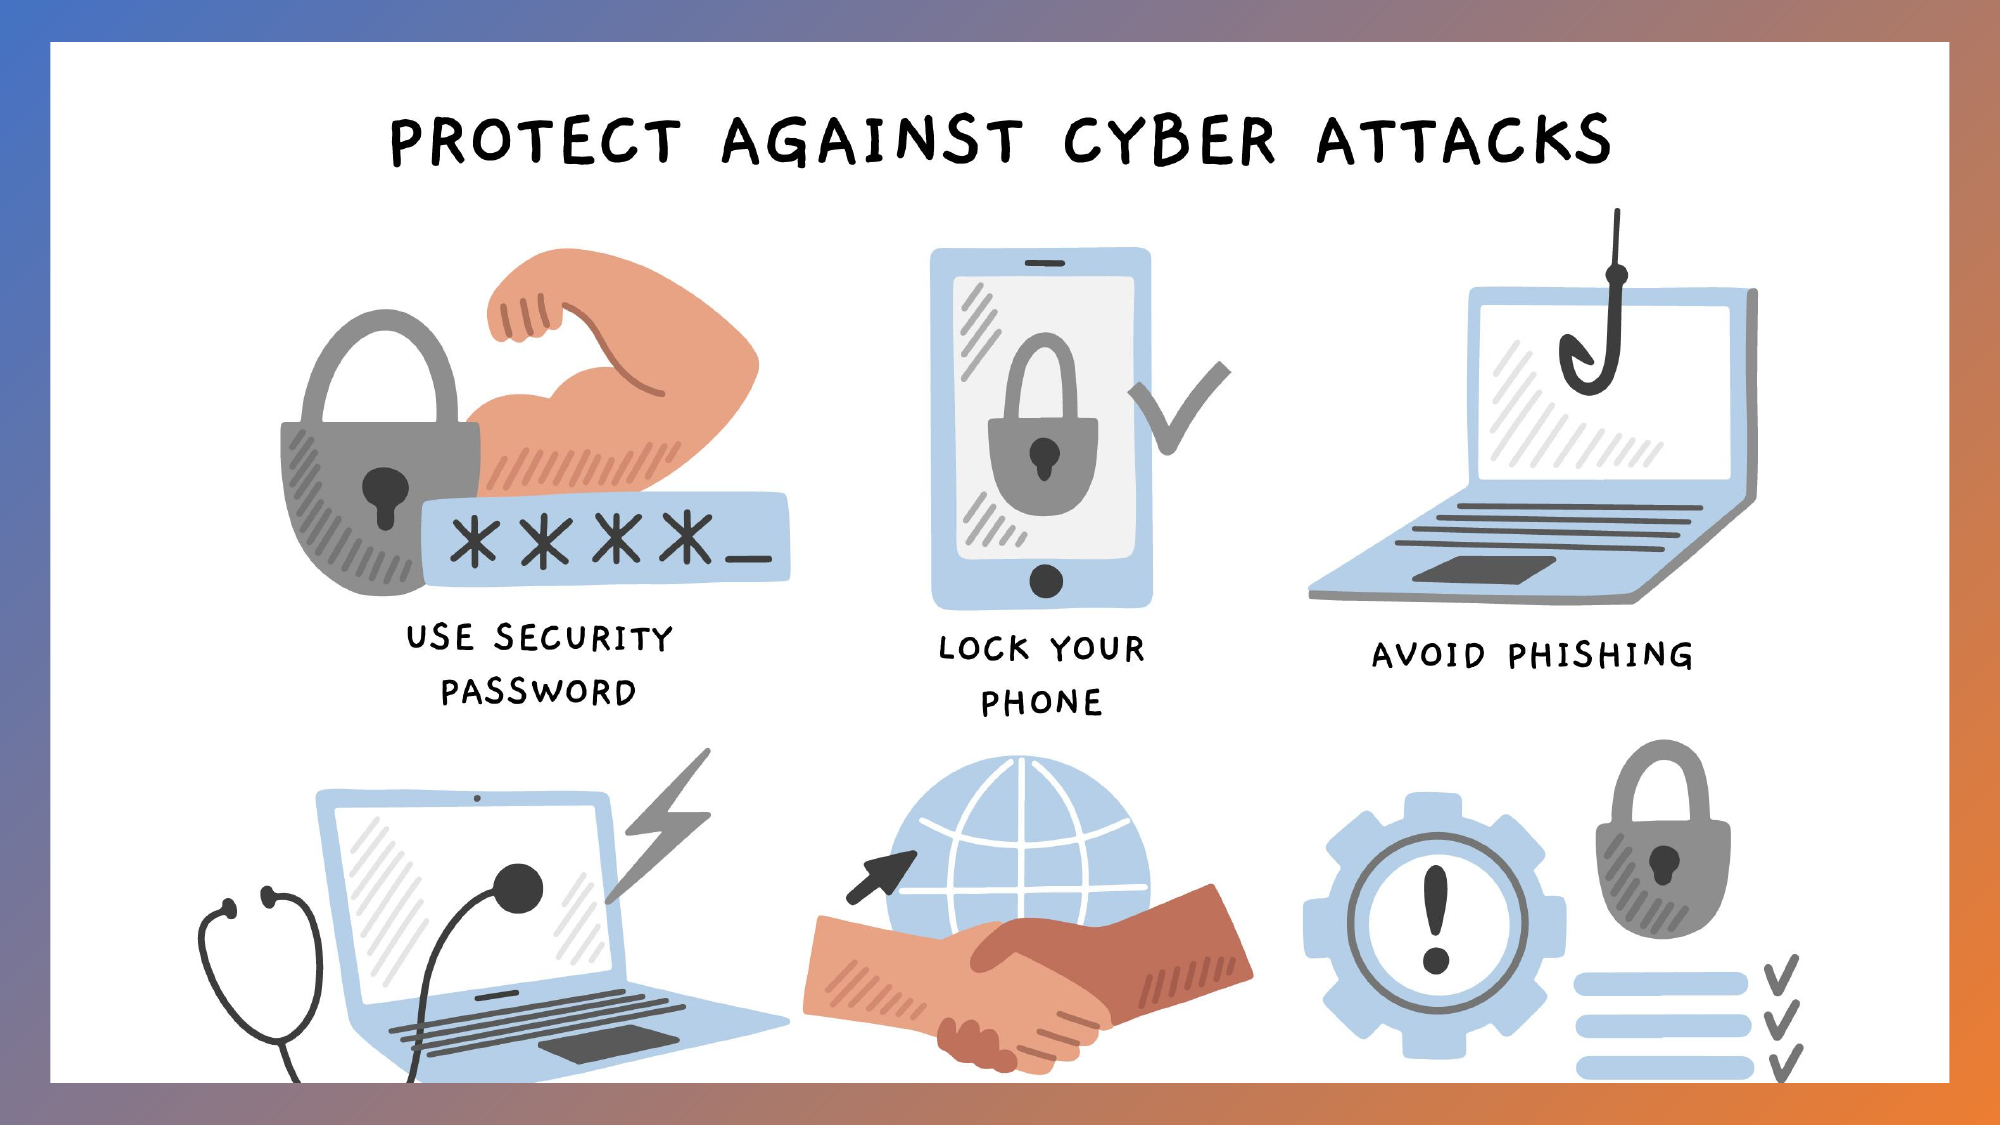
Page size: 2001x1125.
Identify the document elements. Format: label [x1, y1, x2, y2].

picture [50, 42, 1950, 1083]
text_box [0, 0, 2000, 1125]
